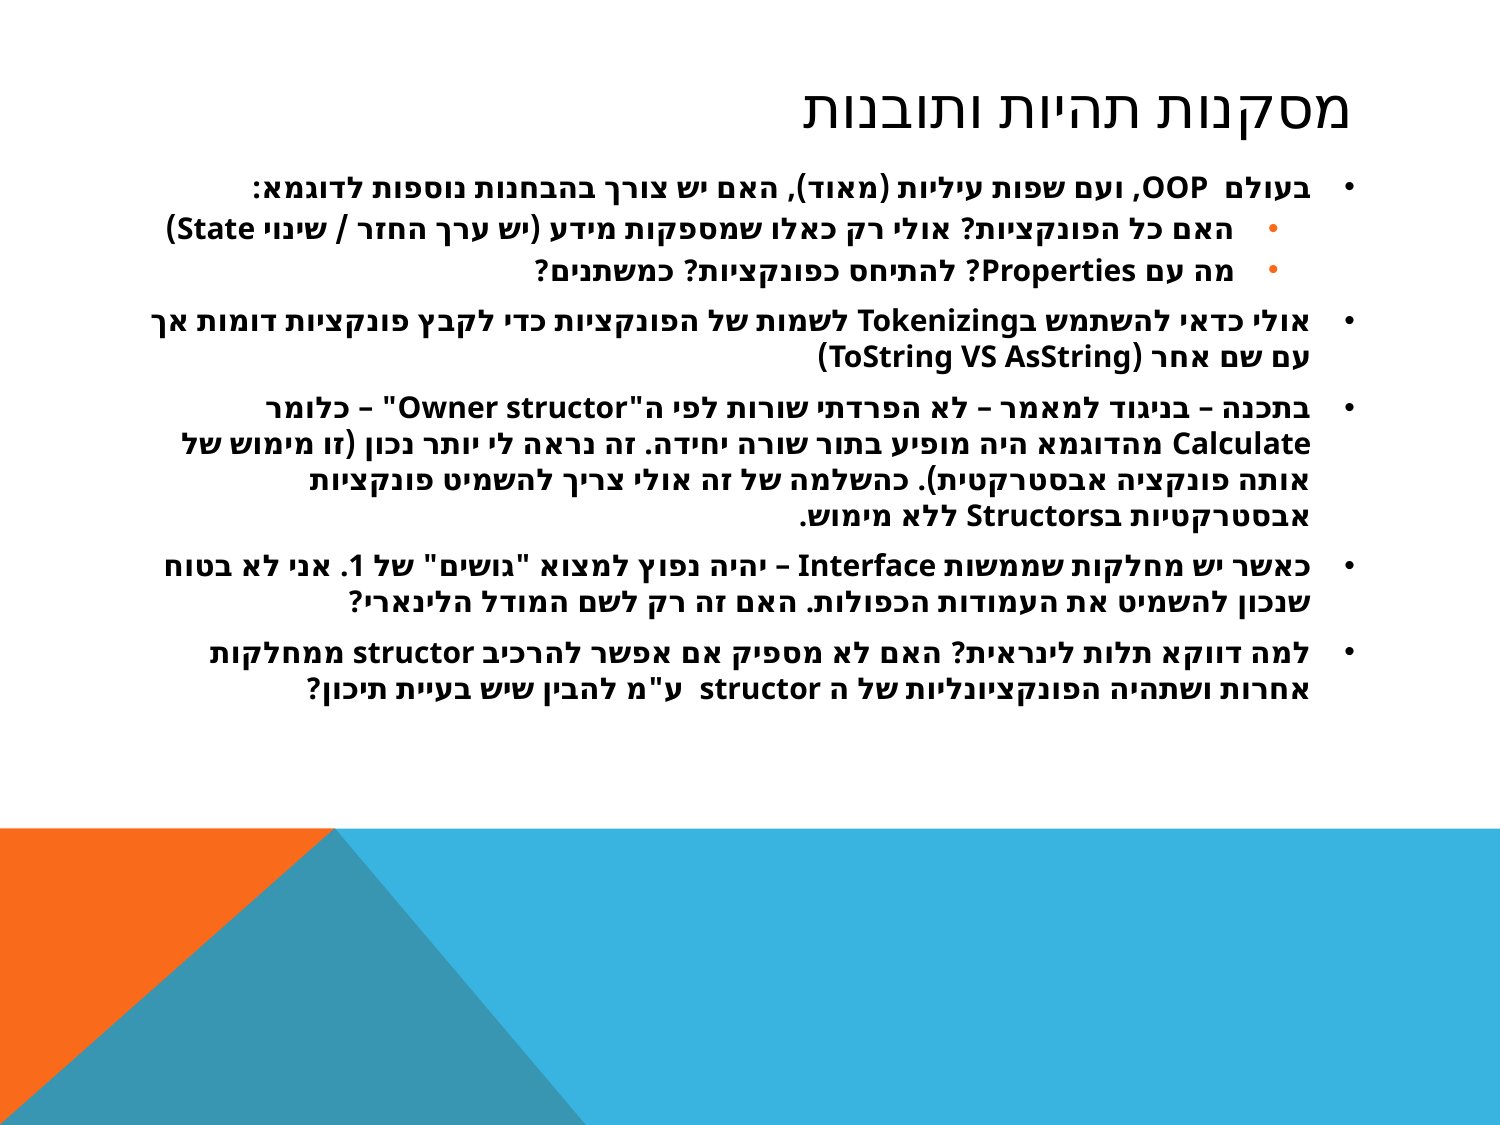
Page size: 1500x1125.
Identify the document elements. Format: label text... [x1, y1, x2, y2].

list בעולם OOP, ועם שפות עיליות (מאוד), האם יש צורך בהבחנות נוספות לדוגמא: האם כל הפונקציות? אולי רק כאלו שמספקות מידע (יש ערך החזר / שינוי State) מה עם Properties? להתיחס כפונקציות? כמשתנים? אולי כדאי להשתמש בTokenizing לשמות של הפונקציות כדי לקבץ פונקציות דומות אך עם שם אחר (ToString VS AsString) בתכנה – בניגוד למאמר – לא הפרדתי שורות לפי ה"Owner structor" – כלומר Calculate מהדוגמא היה מופיע בתור שורה יחידה. זה נראה לי יותר נכון (זו מימוש של אותה פונקציה אבסטרקטית). כהשלמה של זה אולי צריך להשמיט פונקציות אבסטרקטיות בStructors ללא מימוש. כאשר יש מחלקות שממשות Interface – יהיה נפוץ למצוא "גושים" של 1. אני לא בטוח שנכון להשמיט את העמודות הכפולות. האם זה רק לשם המודל הלינארי? למה דווקא תלות לינראית? האם לא מספיק אם אפשר להרכיב structor ממחלקות אחרות ושתהיה הפונקציונליות של ה structor ע"מ להבין שיש בעיית תיכון? [135, 160, 1369, 749]
title מסקנות תהיות ותובנות [135, 60, 1369, 150]
